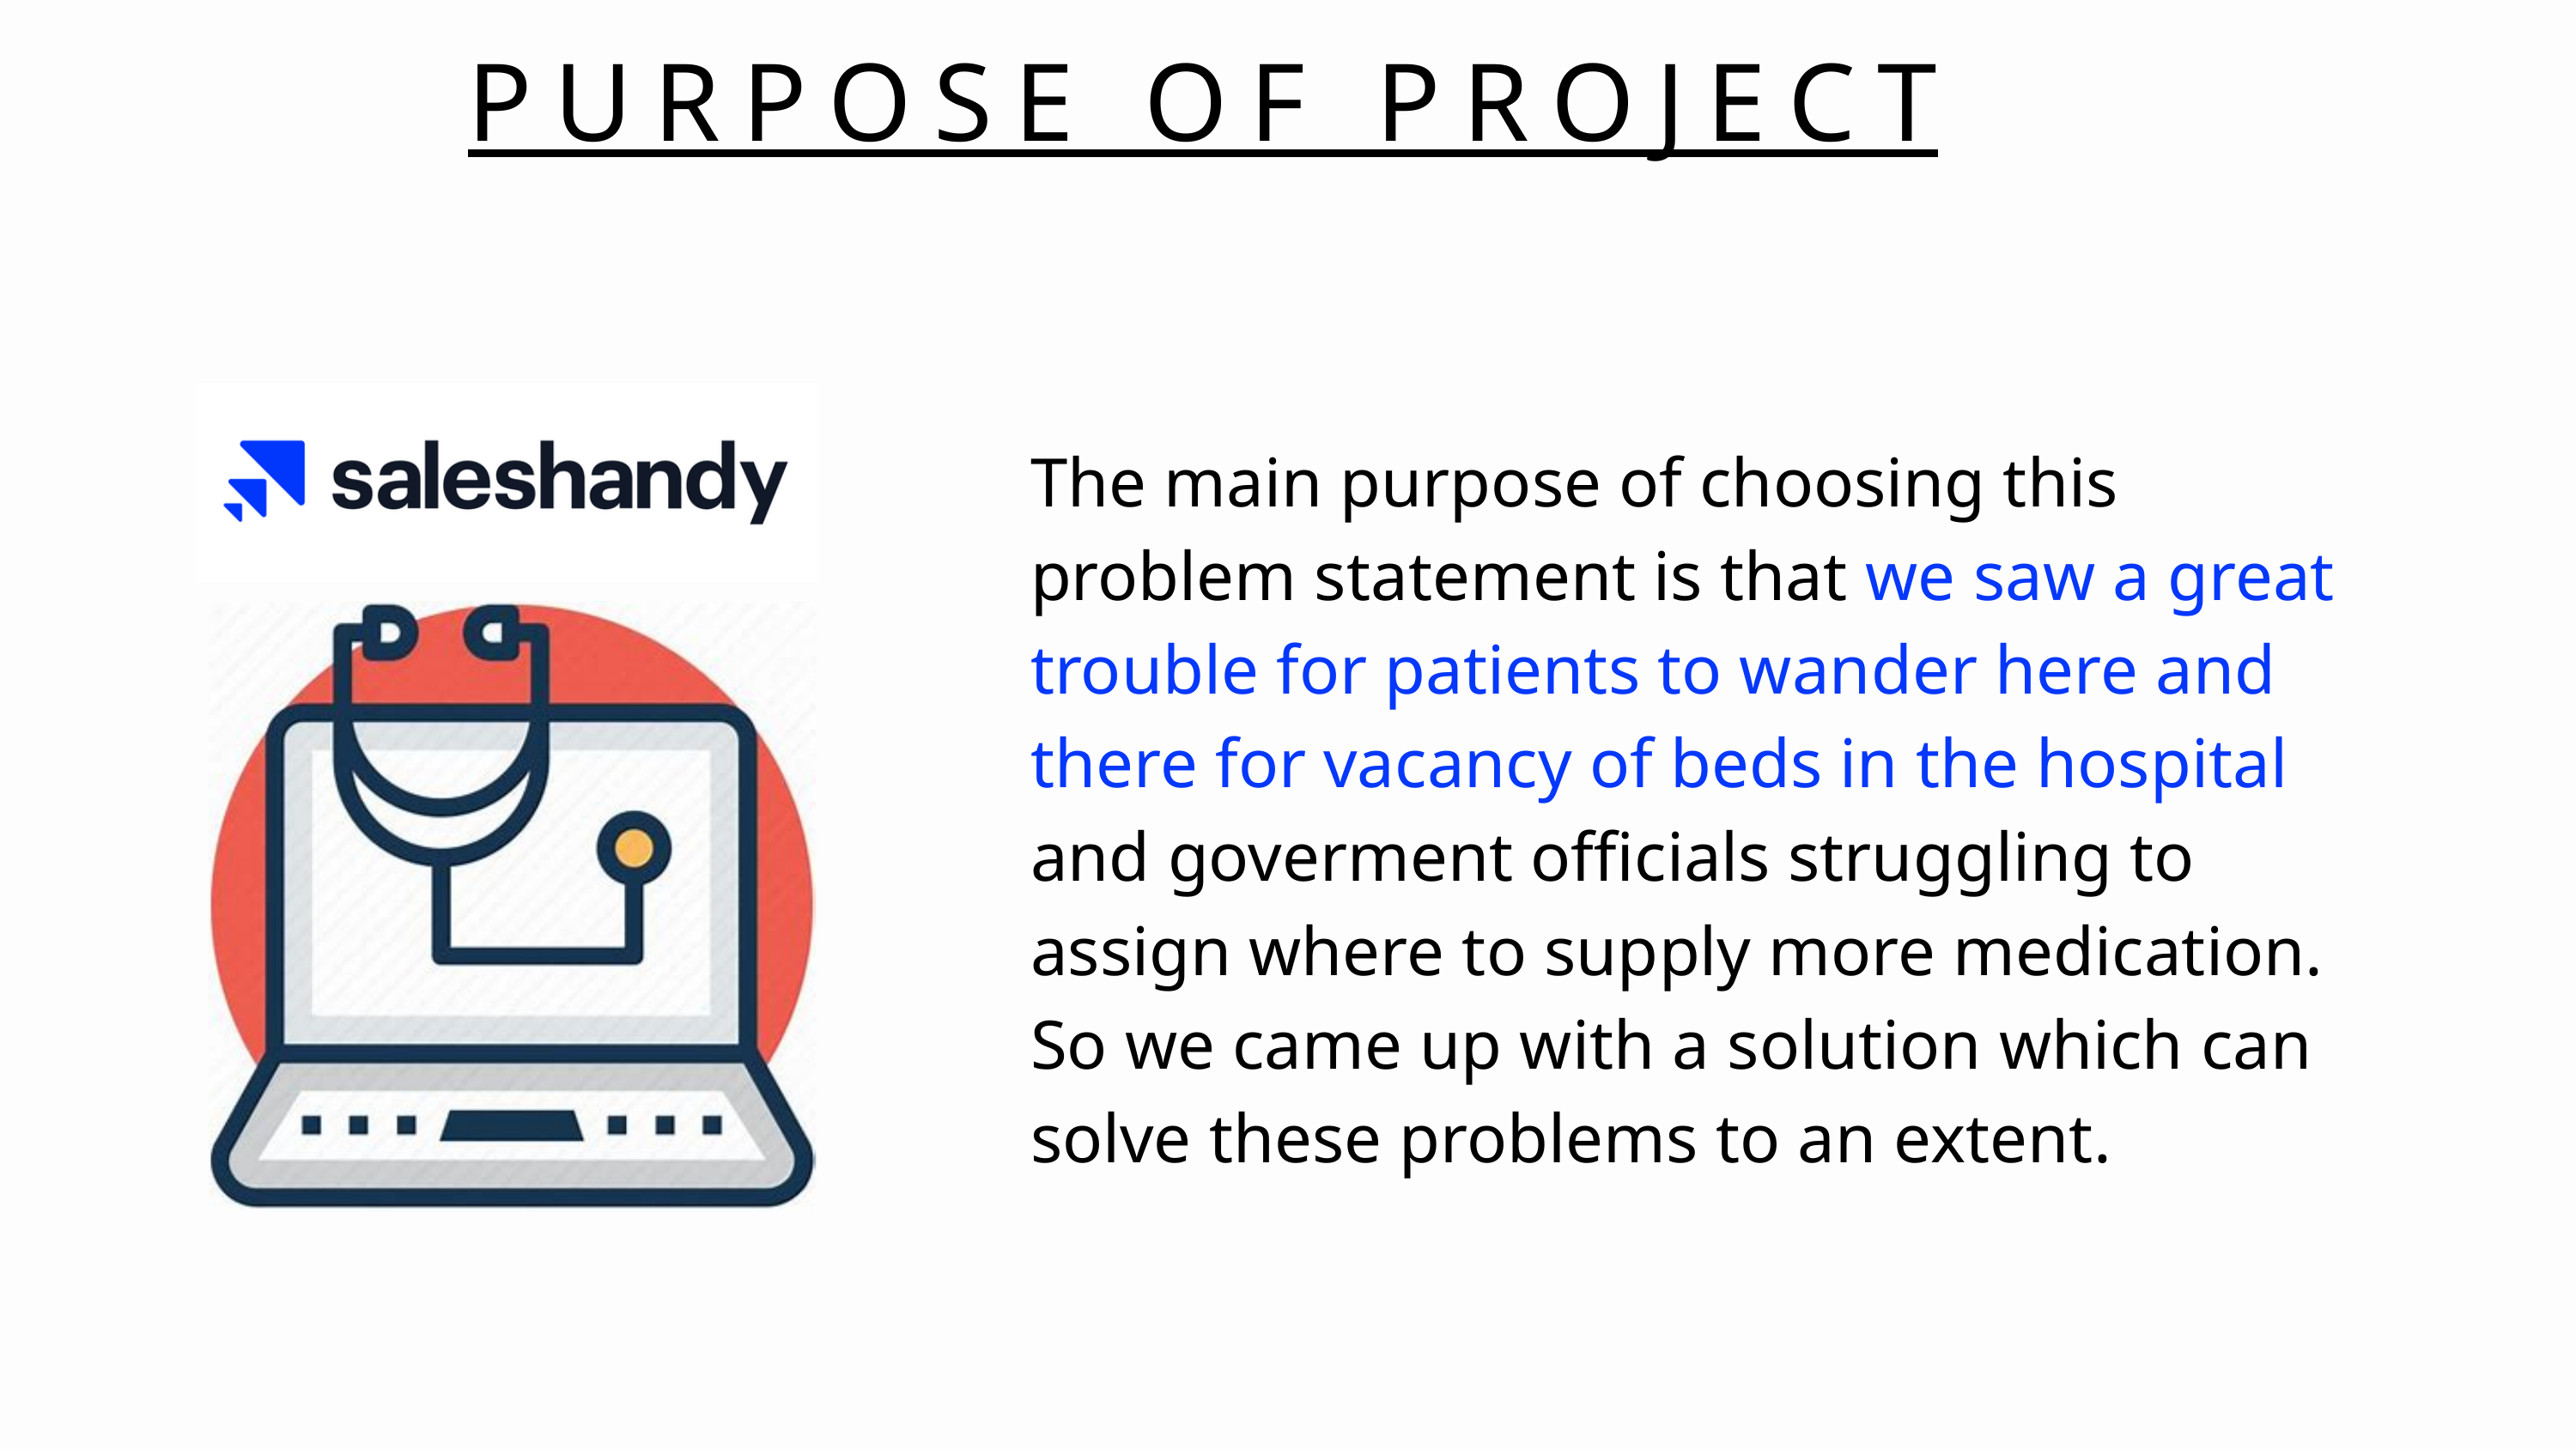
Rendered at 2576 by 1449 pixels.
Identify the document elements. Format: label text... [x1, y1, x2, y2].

text_box The main purpose of choosing this problem statement is that we saw a great trouble for patients to wander here and there for vacancy of beds in the hospital and goverment officials struggling to assign where to supply more medication. So we came up with a solution which can solve these problems to an extent. [1030, 426, 2354, 1177]
text_box PURPOSE OF PROJECT [467, 12, 2109, 163]
text_box [197, 383, 817, 582]
text_box [208, 601, 817, 1213]
